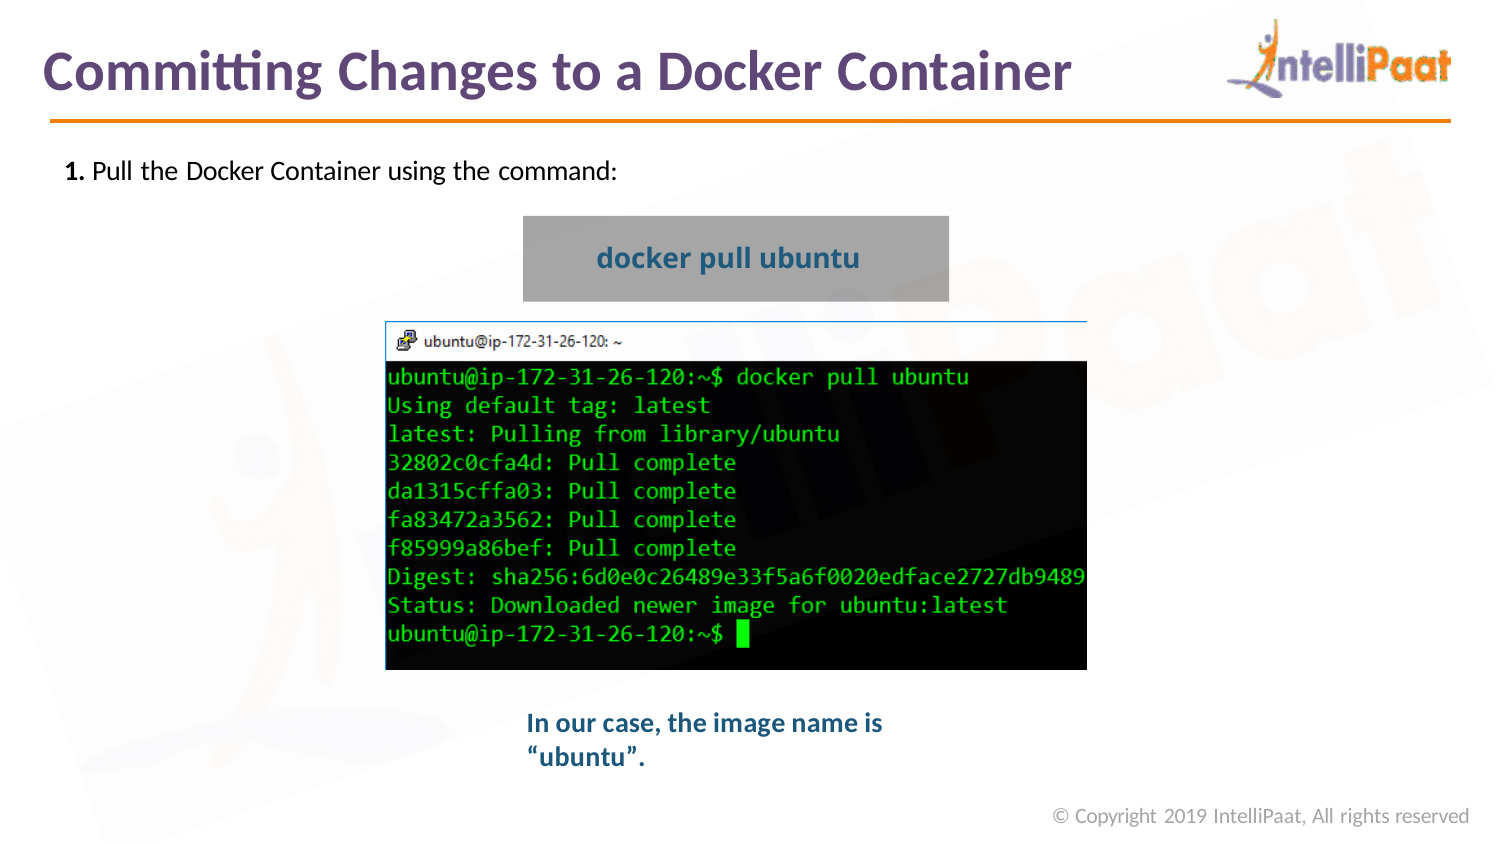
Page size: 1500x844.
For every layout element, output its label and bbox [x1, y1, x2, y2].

text_box [0, 0, 1494, 844]
